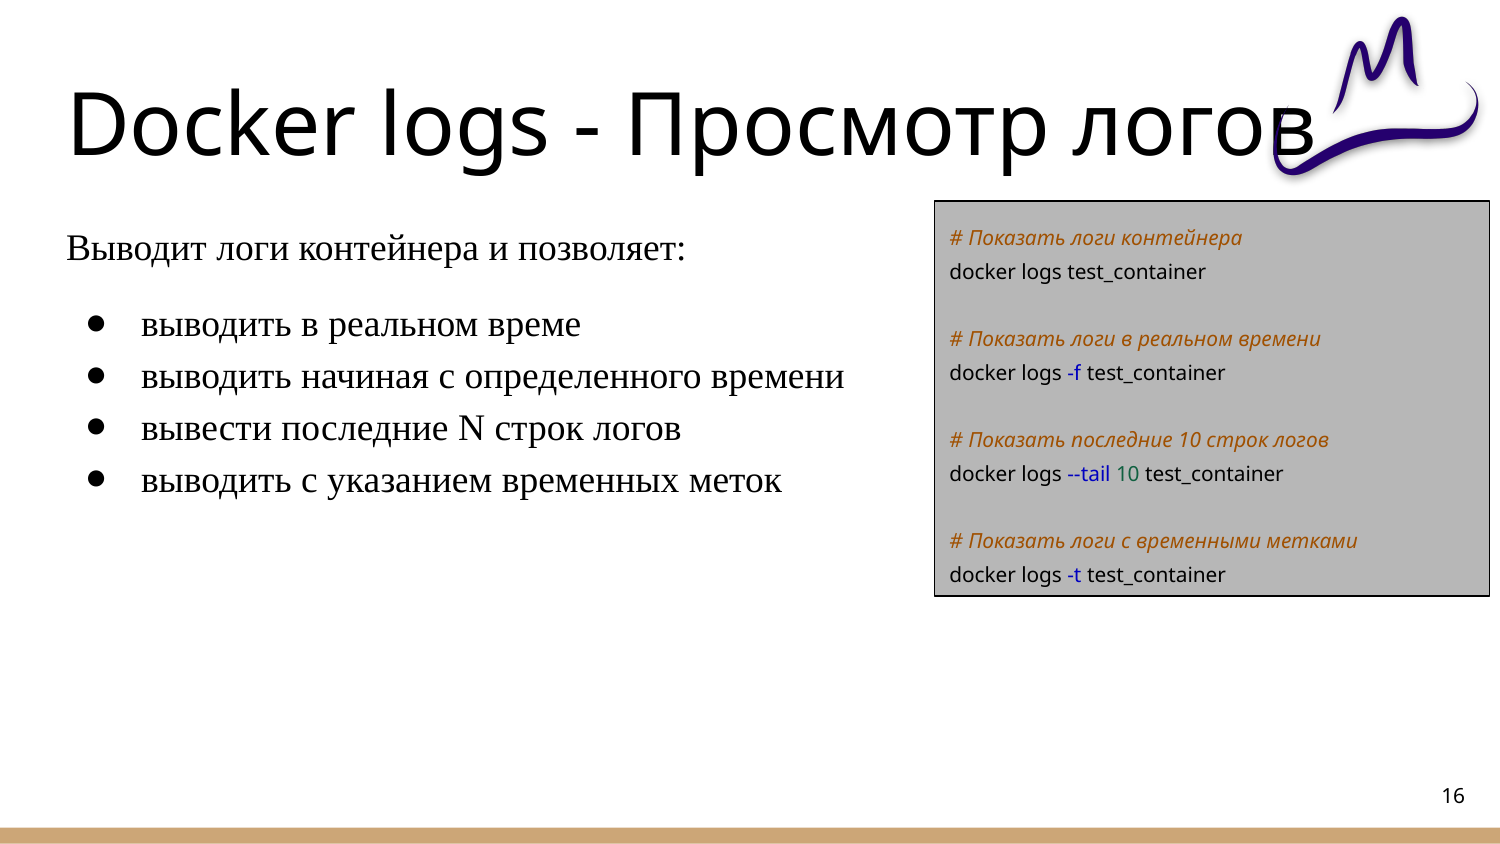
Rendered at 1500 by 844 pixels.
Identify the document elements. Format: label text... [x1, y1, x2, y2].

picture [1253, 0, 1500, 190]
slide_number ‹#› [1389, 764, 1480, 830]
text_box # Показать логи контейнера docker logs test_container # Показать логи в реальном времени docker logs -f test_container # Показать последние 10 строк логов docker logs --tail 10 test_container # Показать логи с временными метками docker logs -t test_container [934, 200, 1490, 597]
list Выводит логи контейнера и позволяет: выводить в реальном време выводить начиная с определенного времени вывести последние N строк логов выводить с указанием временных меток [51, 200, 934, 576]
title Docker logs - Просмотр логов [51, 51, 1246, 189]
